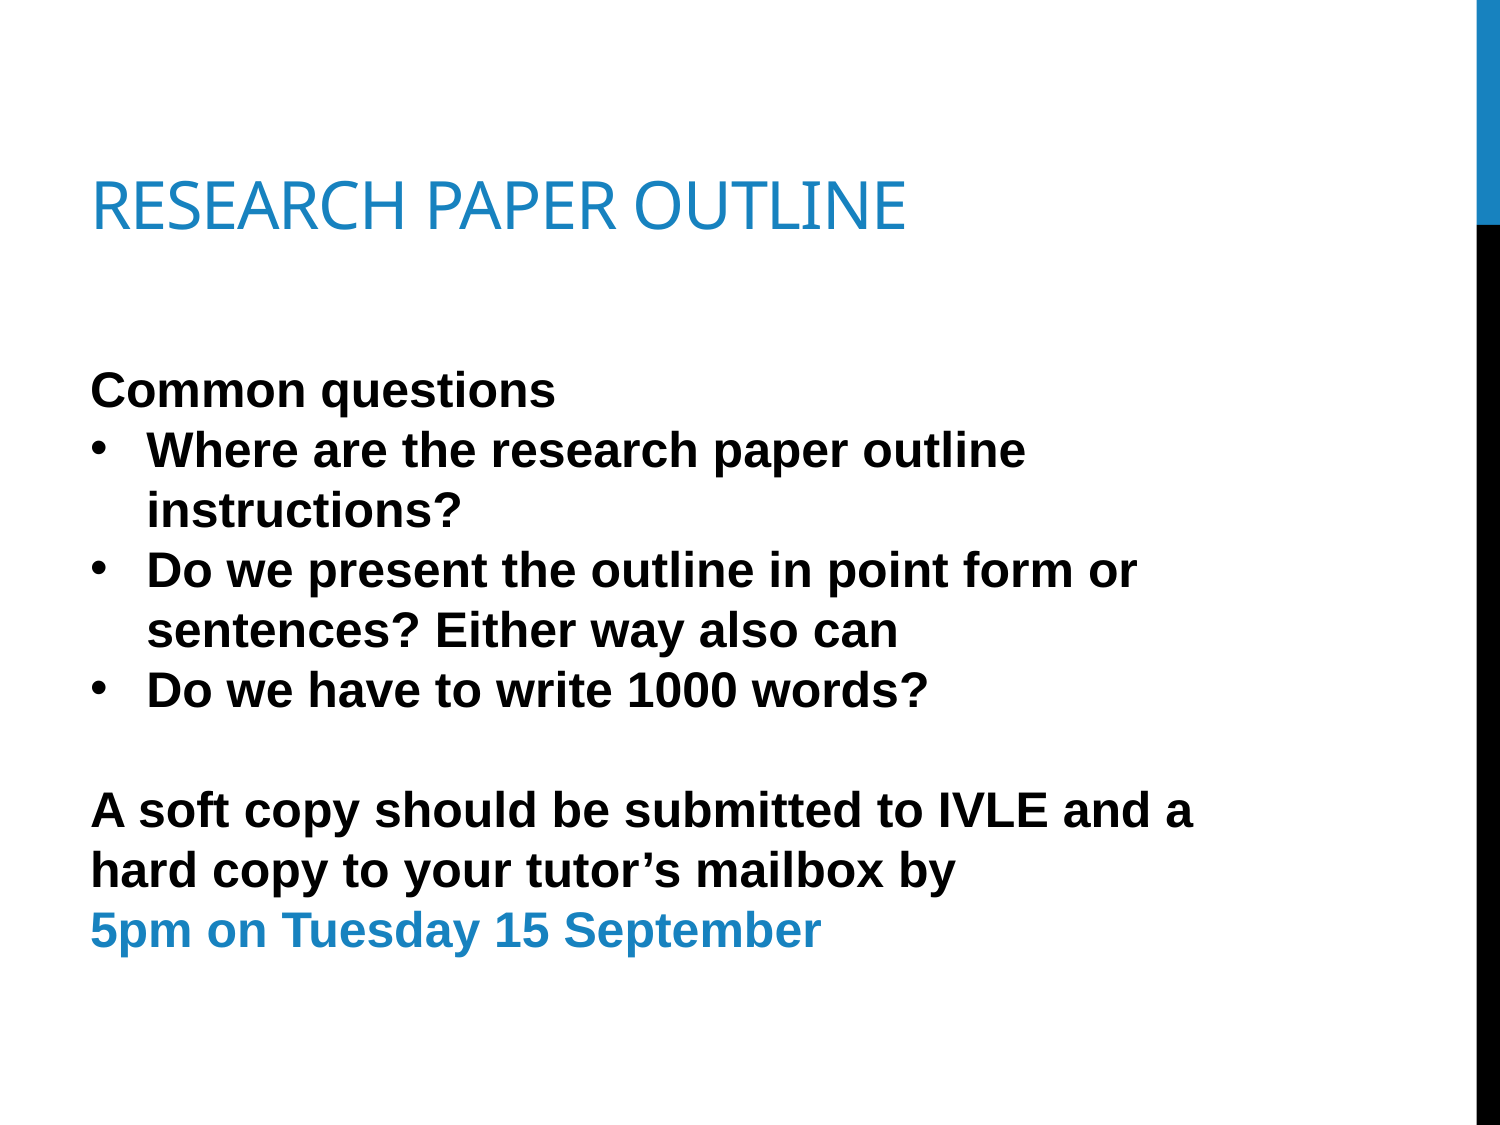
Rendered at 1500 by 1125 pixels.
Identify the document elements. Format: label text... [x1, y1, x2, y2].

list Common questions Where are the research paper outline instructions? Do we present the outline in point form or sentences? Either way also can Do we have to write 1000 words? A soft copy should be submitted to IVLE and a hard copy to your tutor’s mailbox by 5pm on Tuesday 15 September [75, 287, 1325, 1005]
title Research paper outline [75, 25, 1478, 250]
